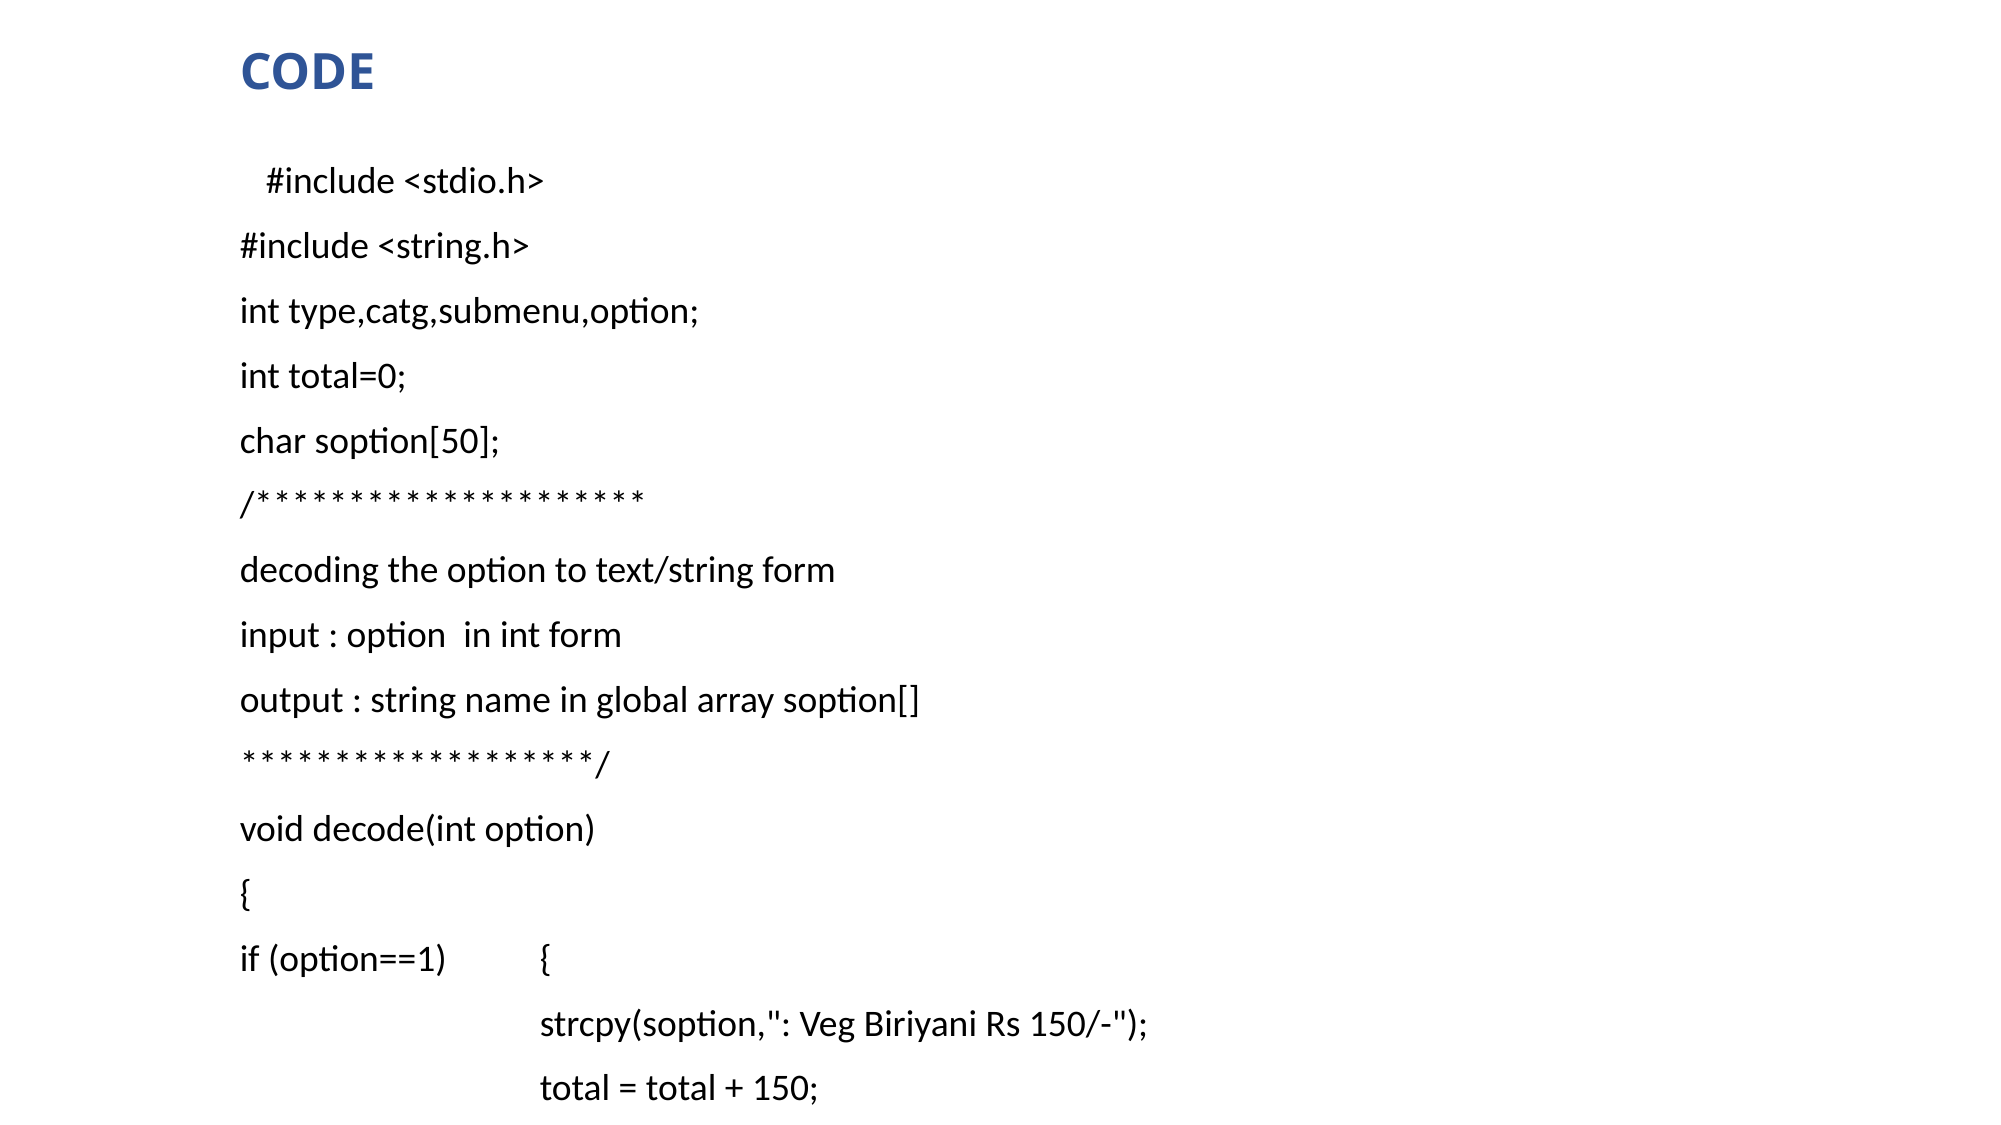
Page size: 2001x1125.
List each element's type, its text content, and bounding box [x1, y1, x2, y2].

text_box CODE #include <stdio.h> #include <string.h> int type,catg,submenu,option; int total=0; char soption[50]; /********************* decoding the option to text/string form input : option in int form output : string name in global array soption[] *******************/ void decode(int option) { if (option==1) { strcpy(soption,": Veg Biriyani Rs 150/-"); total = total + 150; [225, 27, 1225, 1116]
